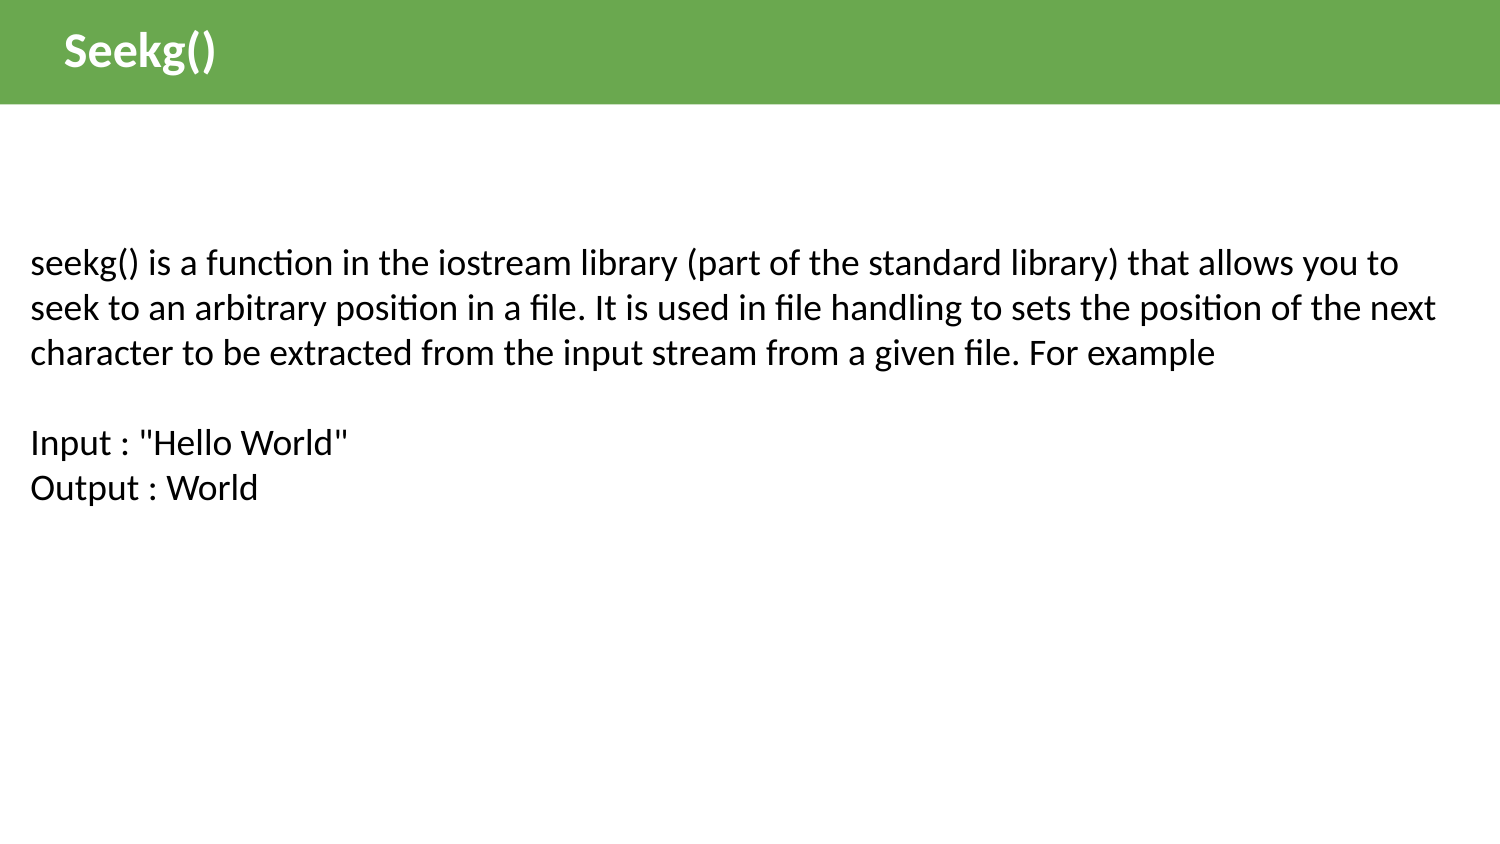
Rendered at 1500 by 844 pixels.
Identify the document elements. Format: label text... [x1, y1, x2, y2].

text_box seekg() is a function in the iostream library (part of the standard library) that allows you to seek to an arbitrary position in a file. It is used in file handling to sets the position of the next character to be extracted from the input stream from a given file. For example Input : "Hello World" Output : World [15, 133, 1484, 810]
text_box Seekg() [63, 15, 1203, 80]
